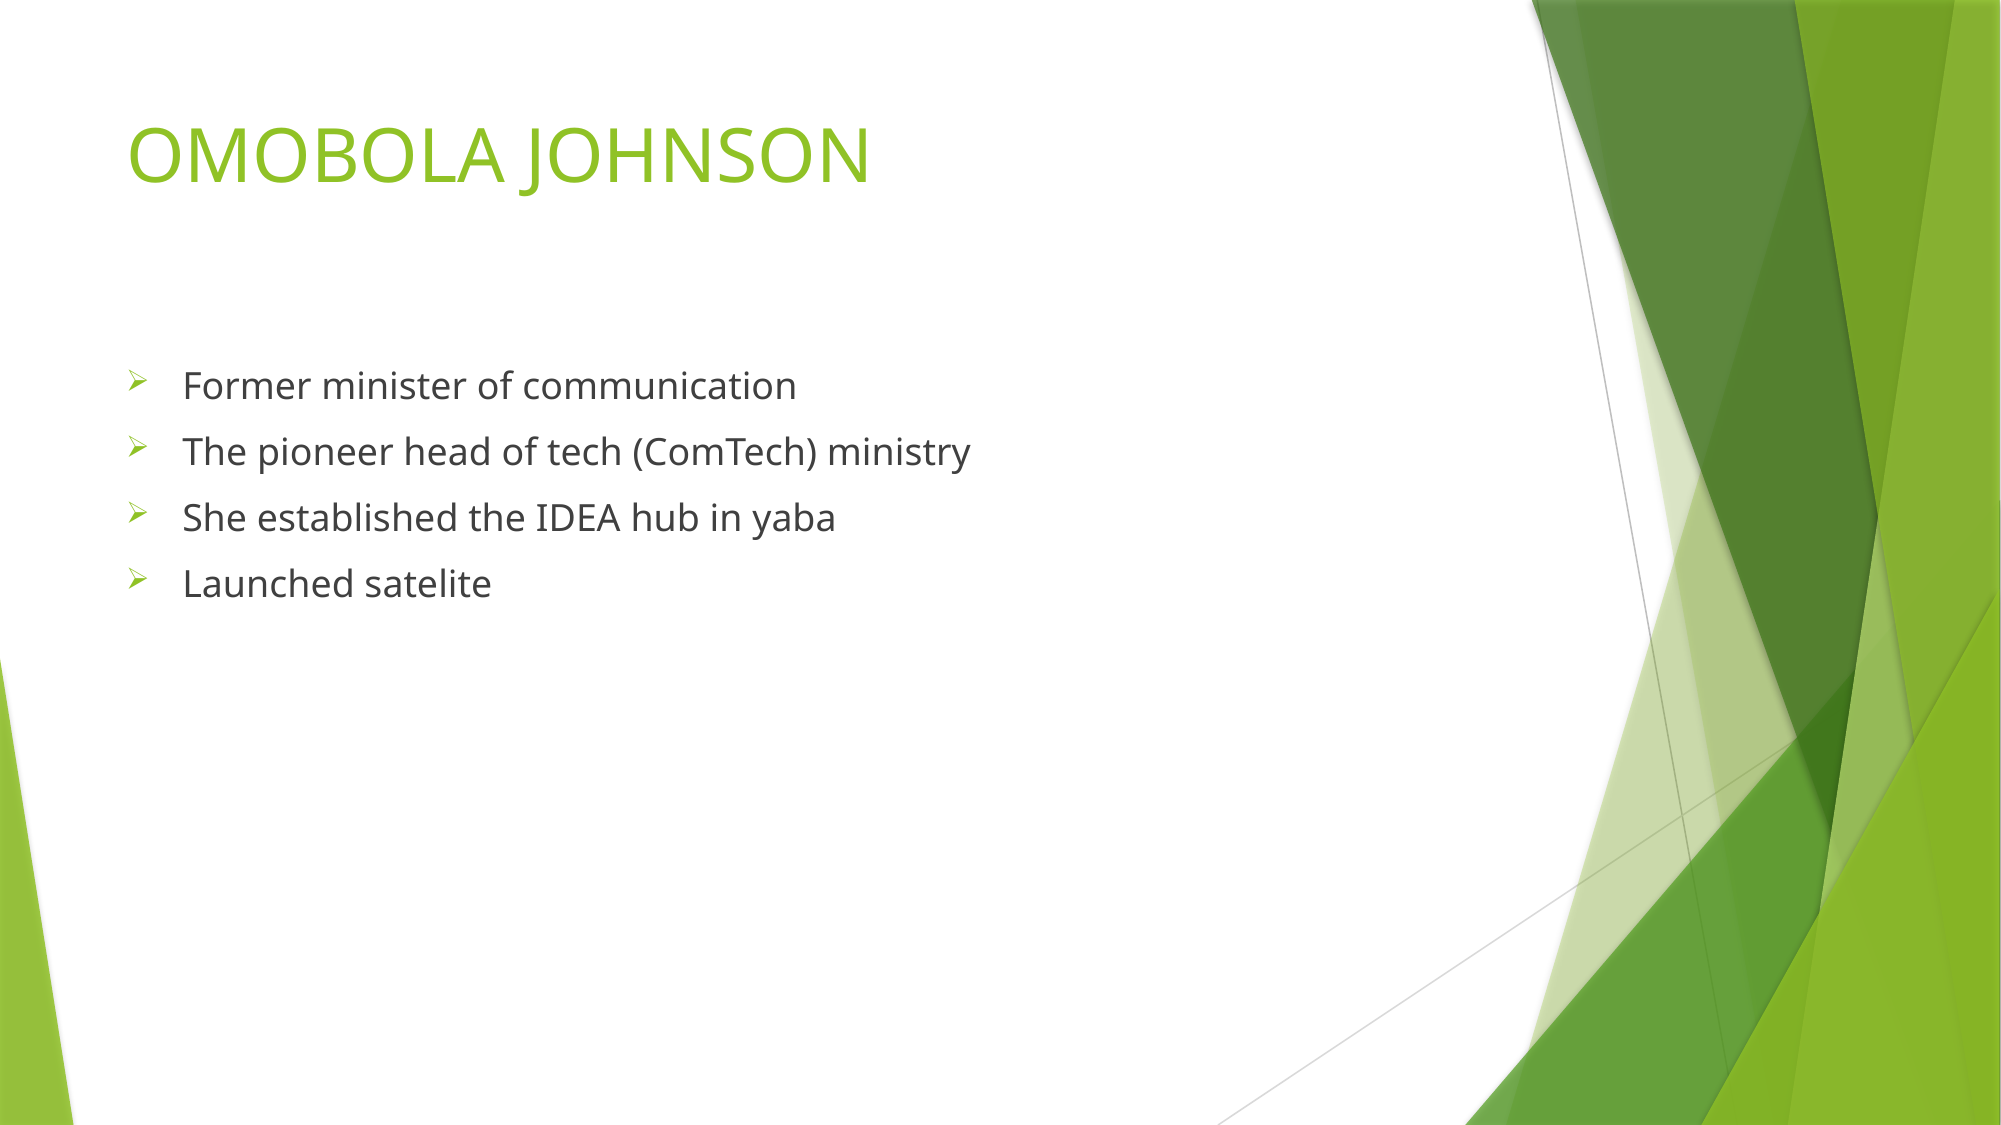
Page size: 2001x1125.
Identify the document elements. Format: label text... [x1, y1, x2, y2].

list Former minister of communication The pioneer head of tech (ComTech) ministry She established the IDEA hub in yaba Launched satelite [111, 354, 1522, 992]
title OMOBOLA JOHNSON [111, 99, 1522, 317]
